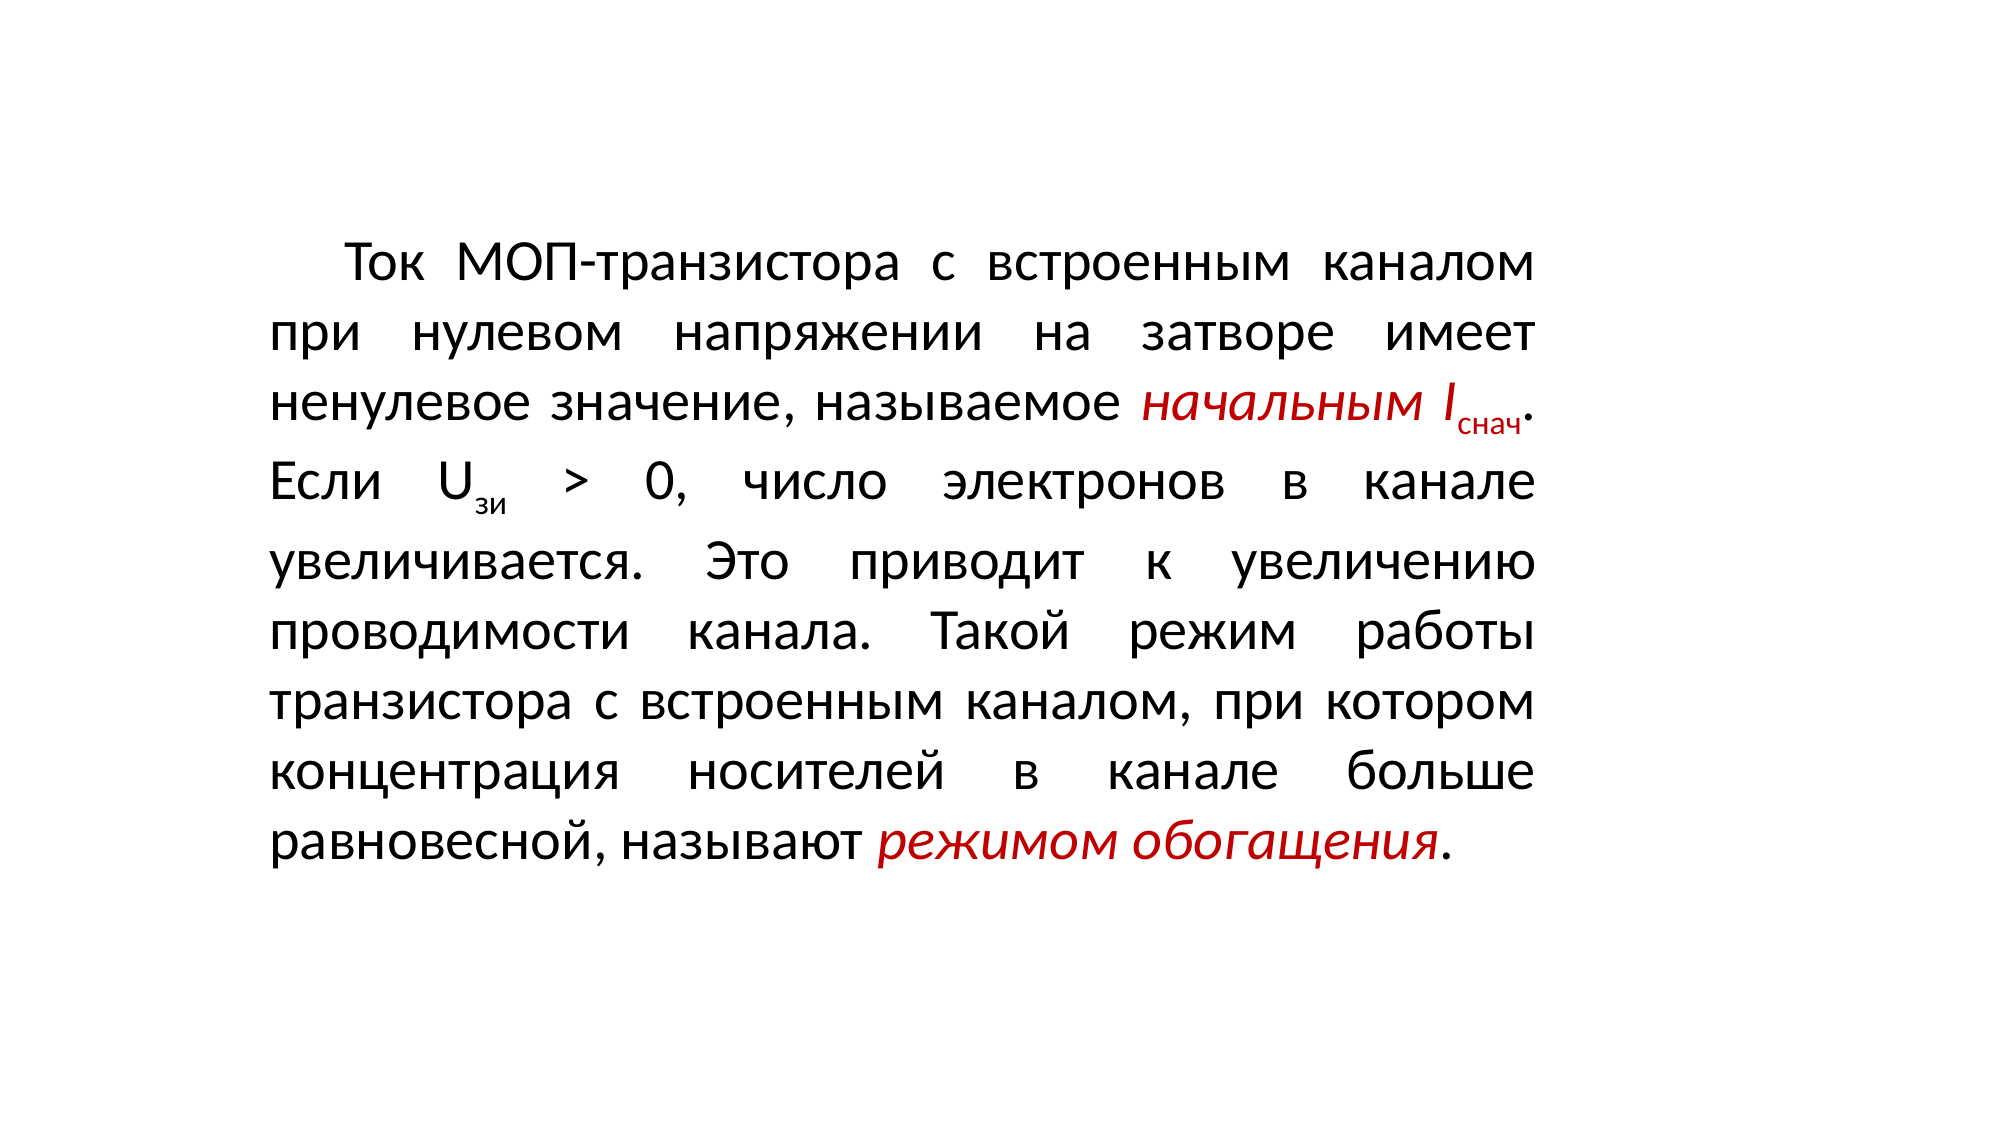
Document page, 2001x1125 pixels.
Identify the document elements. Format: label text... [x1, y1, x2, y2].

text_box Ток МОП-транзистора с встроенным каналом при нулевом напряжении на затворе имеет ненулевое значение, называемое начальным Iснач. Если Uзи > 0, число электронов в канале увеличивается. Это приводит к увеличению проводимости канала. Такой режим работы транзистора с встроенным каналом, при котором концентрация носителей в канале больше равновесной, называют режимом обогащения. [254, 214, 1552, 879]
